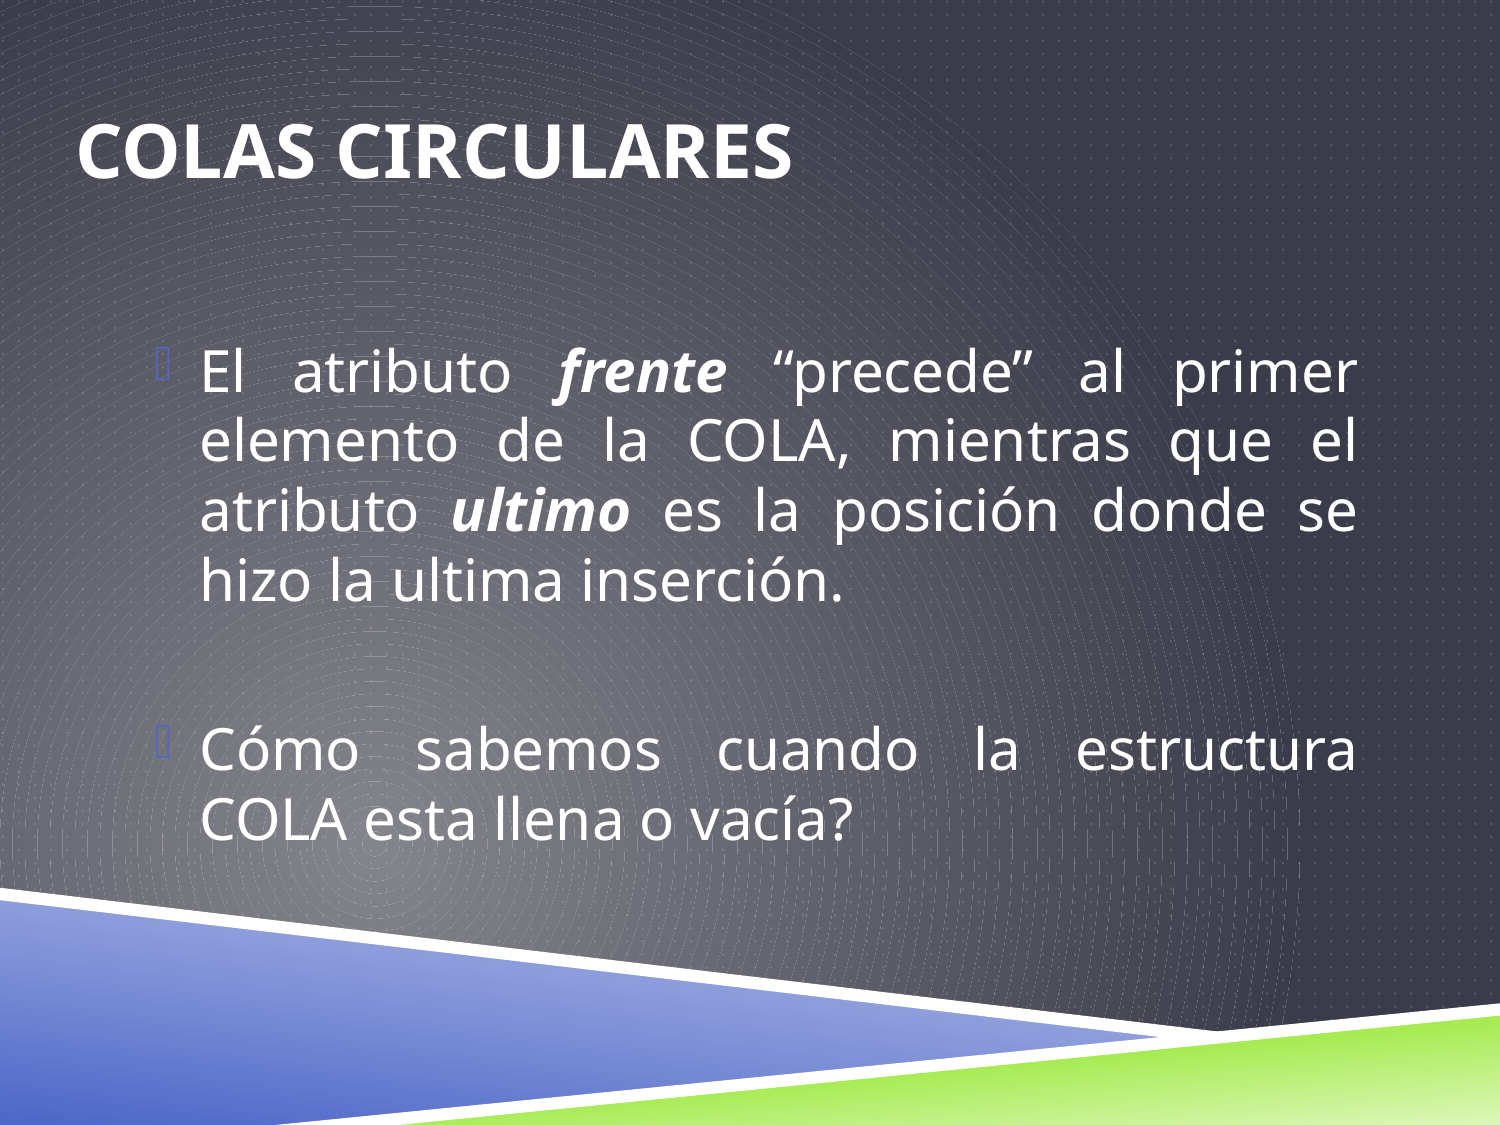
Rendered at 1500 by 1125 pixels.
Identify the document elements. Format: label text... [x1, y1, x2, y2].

title COLAS CIRCULARES [75, 54, 1447, 243]
list El atributo frente “precede” al primer elemento de la COLA, mientras que el atributo ultimo es la posición donde se hizo la ultima inserción. Cómo sabemos cuando la estructura COLA esta llena o vacía? [143, 326, 1359, 893]
